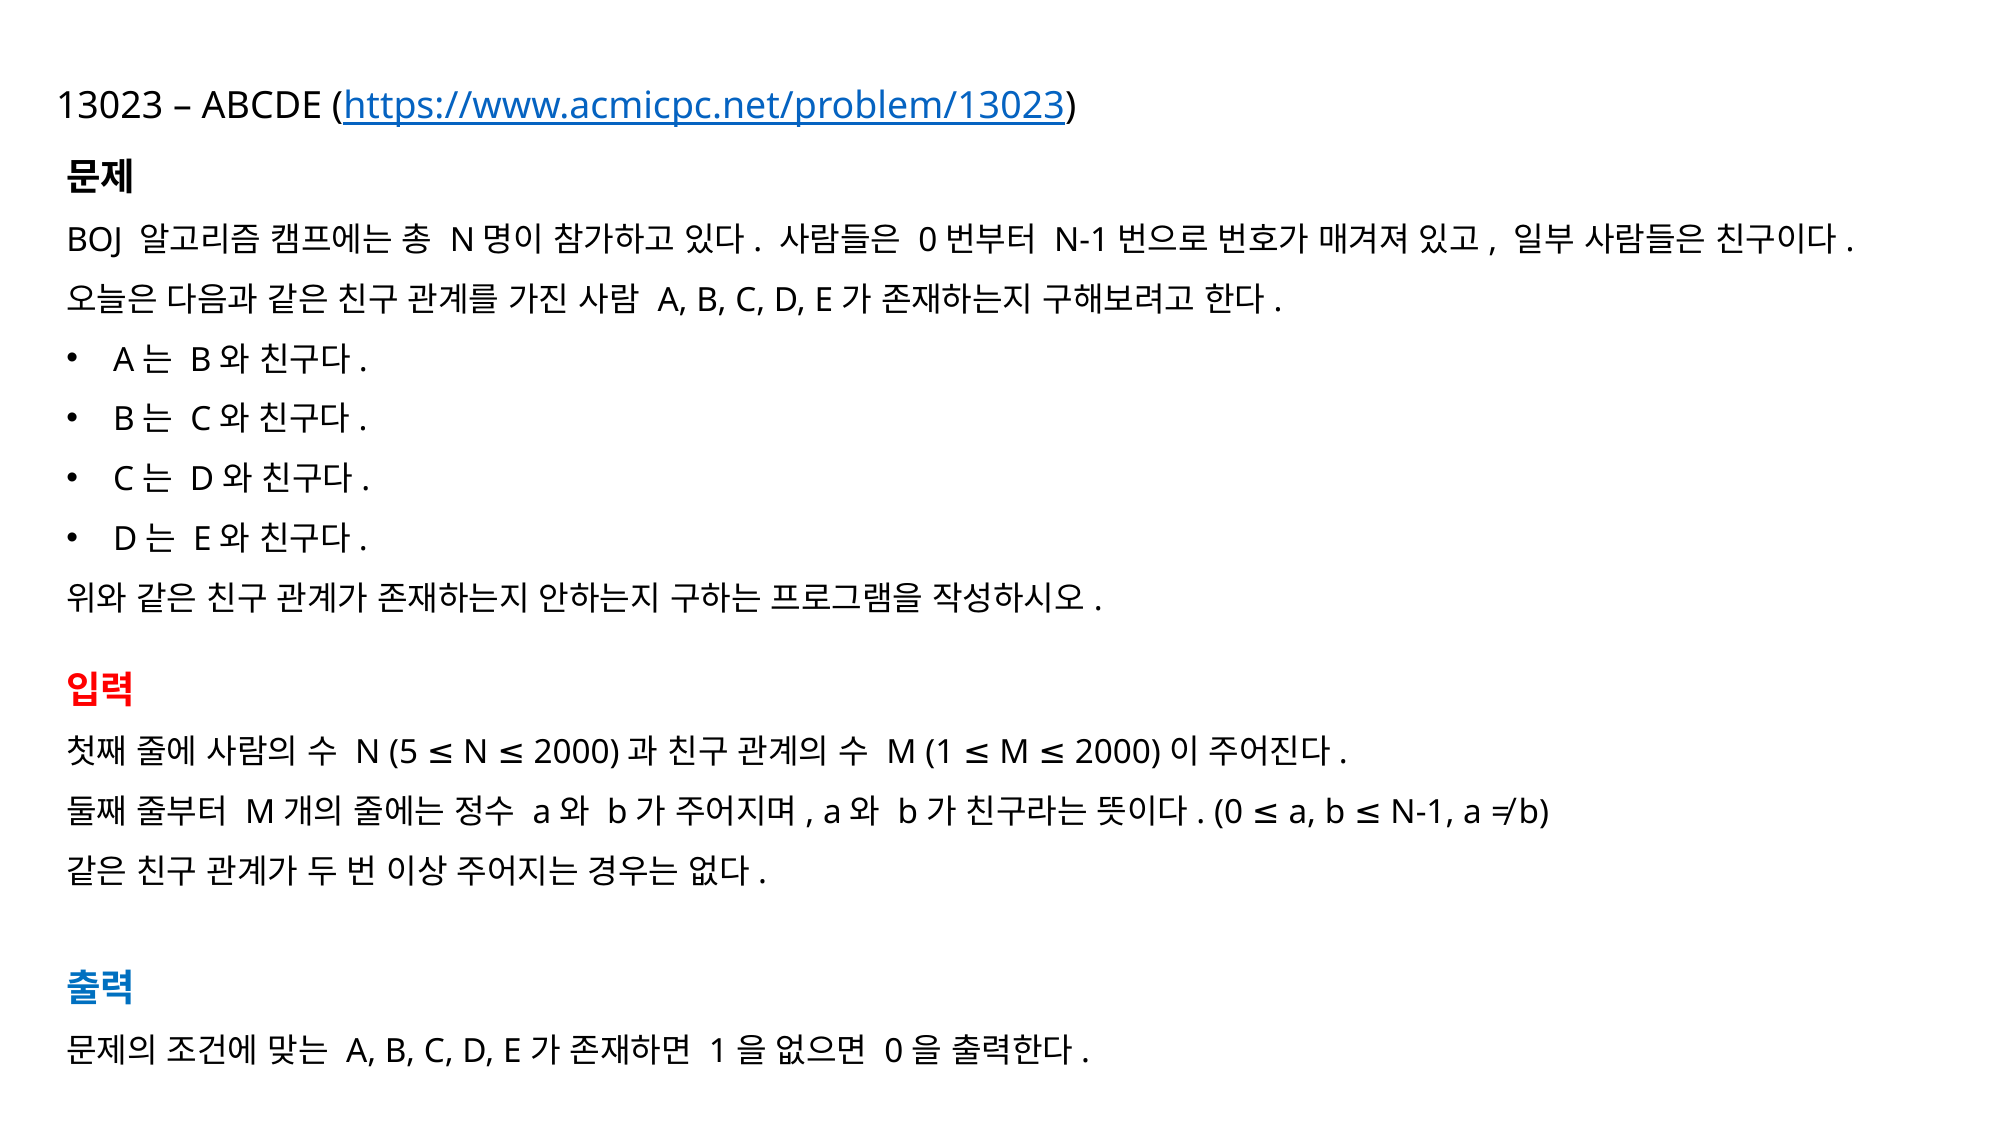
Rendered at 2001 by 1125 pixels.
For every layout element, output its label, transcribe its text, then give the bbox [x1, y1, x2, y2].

text_box 출력 문제의 조건에 맞는 A, B, C, D, E가 존재하면 1을 없으면 0을 출력한다. [51, 933, 1813, 1076]
text_box 입력 첫째 줄에 사람의 수 N (5 ≤ N ≤ 2000)과 친구 관계의 수 M (1 ≤ M ≤ 2000)이 주어진다. 둘째 줄부터 M개의 줄에는 정수 a와 b가 주어지며, a와 b가 친구라는 뜻이다. (0 ≤ a, b ≤ N-1, a ≠ b) 같은 친구 관계가 두 번 이상 주어지는 경우는 없다. [51, 635, 1940, 898]
text_box 문제 BOJ 알고리즘 캠프에는 총 N명이 참가하고 있다. 사람들은 0번부터 N-1번으로 번호가 매겨져 있고, 일부 사람들은 친구이다. 오늘은 다음과 같은 친구 관계를 가진 사람 A, B, C, D, E가 존재하는지 구해보려고 한다. A는 B와 친구다. B는 C와 친구다. C는 D와 친구다. D는 E와 친구다. 위와 같은 친구 관계가 존재하는지 안하는지 구하는 프로그램을 작성하시오. [51, 123, 1940, 625]
text_box 13023 – ABCDE (https://www.acmicpc.net/problem/13023) [41, 48, 1092, 140]
